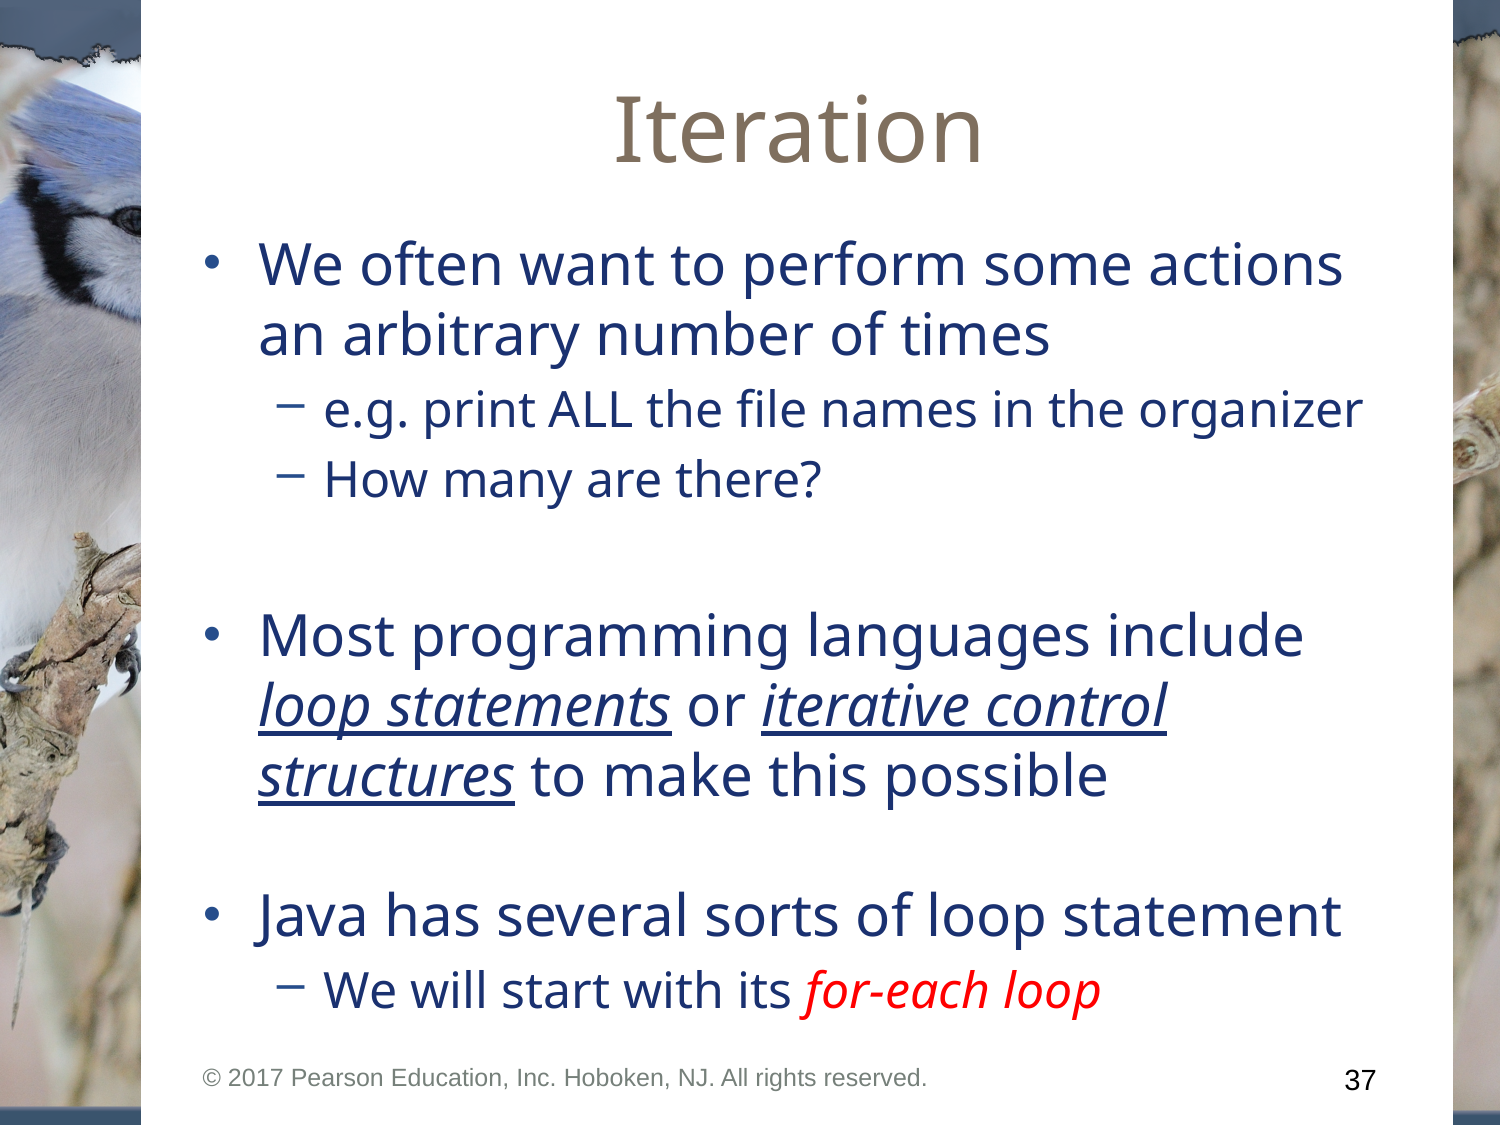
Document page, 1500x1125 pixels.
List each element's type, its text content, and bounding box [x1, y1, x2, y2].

footer © 2017 Pearson Education, Inc. Hoboken, NJ. All rights reserved. [187, 1054, 1325, 1105]
list We often want to perform some actions an arbitrary number of times e.g. print ALL the file names in the organizer How many are there? Most programming languages include loop statements or iterative control structures to make this possible Java has several sorts of loop statement We will start with its for-each loop [186, 219, 1412, 977]
picture [0, 0, 141, 1125]
title Iteration [162, 62, 1438, 190]
picture [1453, 0, 1500, 1125]
